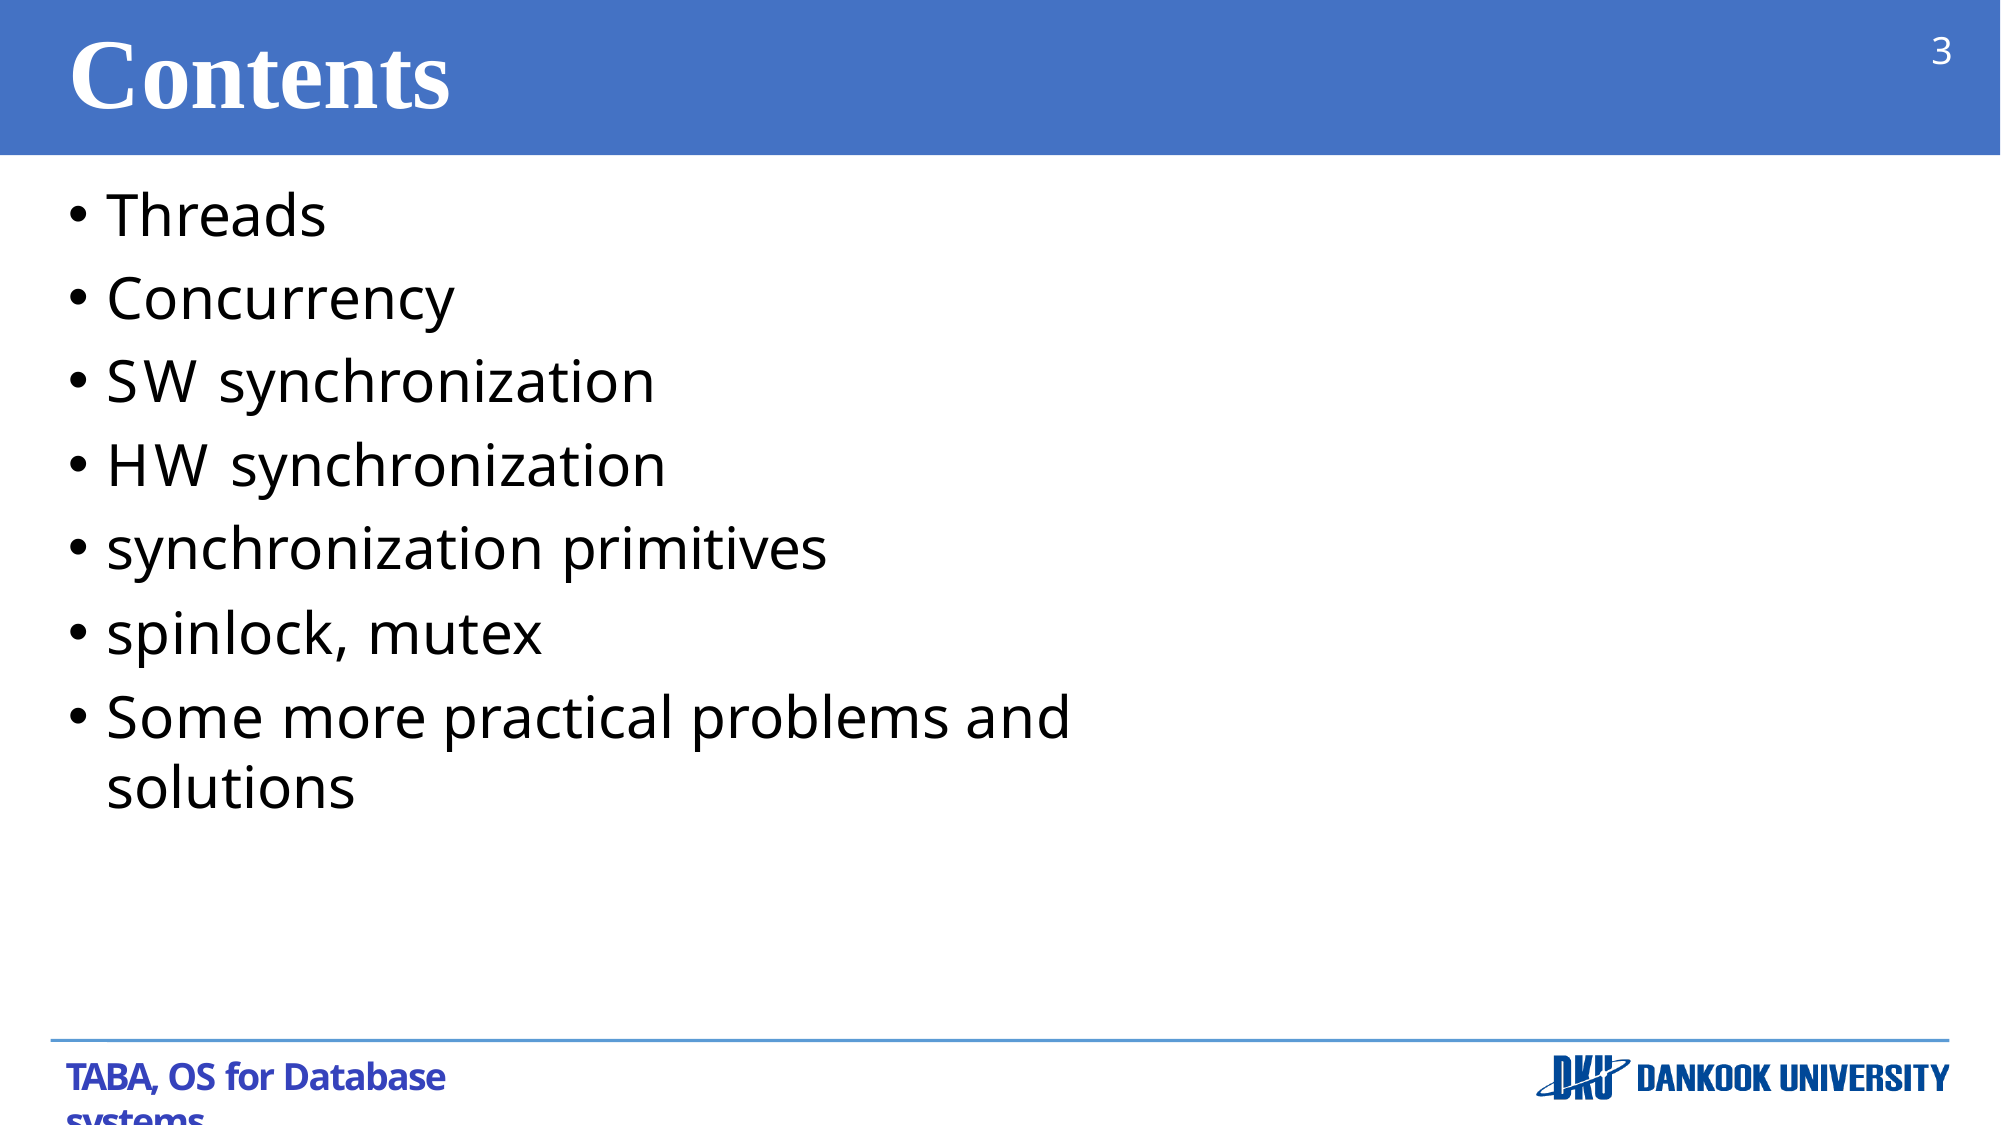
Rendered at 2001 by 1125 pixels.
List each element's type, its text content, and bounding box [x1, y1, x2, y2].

footer TABA, OS for Database systems [63, 1052, 550, 1125]
text_box 3 [1929, 24, 1956, 72]
text_box Threads Concurrency SW synchronization HW synchronization synchronization primitives spinlock, mutex Some more practical problems and solutions [66, 163, 1304, 820]
title Contents [66, 6, 455, 163]
picture [1536, 1055, 1950, 1100]
